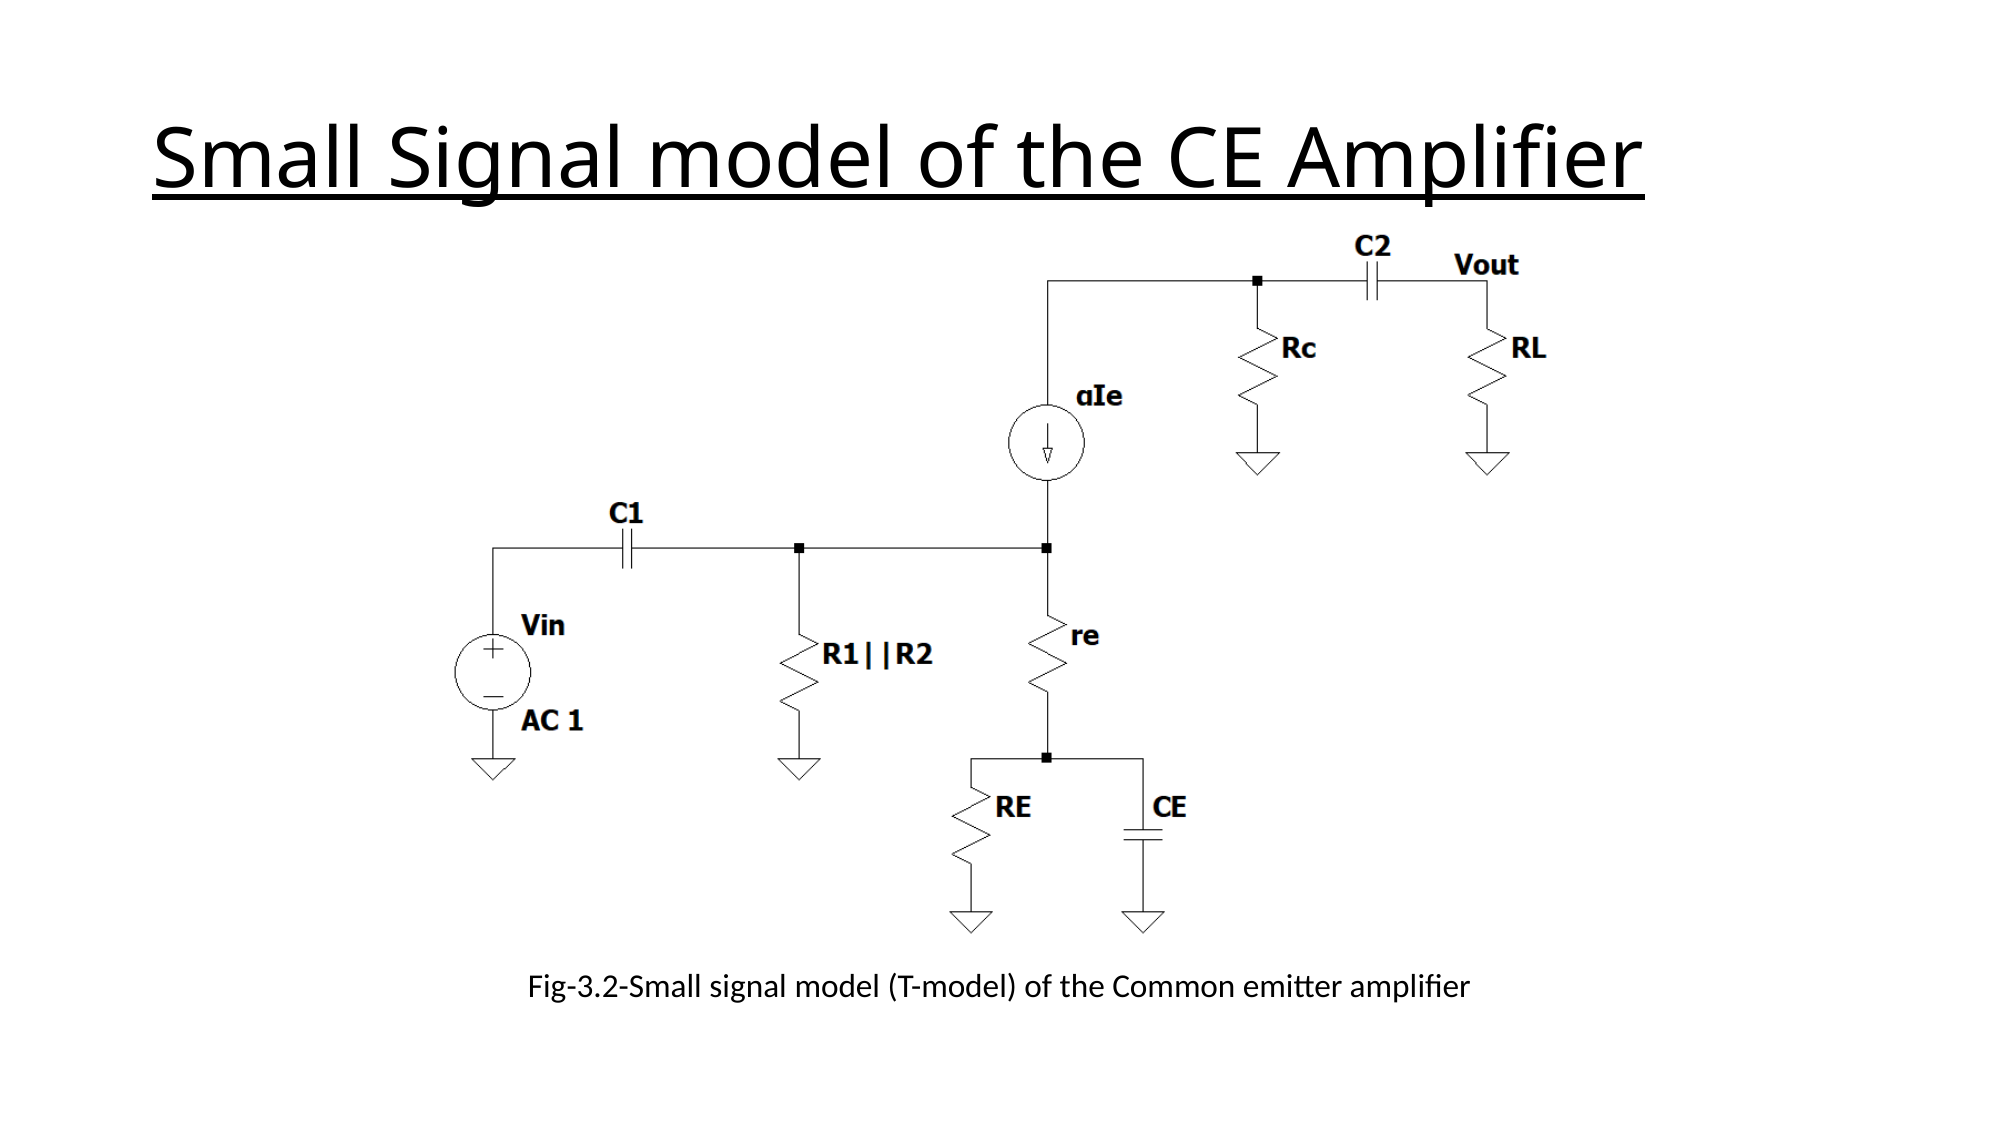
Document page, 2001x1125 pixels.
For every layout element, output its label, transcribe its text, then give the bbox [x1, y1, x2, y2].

list Fig-3.2-Small signal model (T-model) of the Common emitter amplifier [137, 277, 1863, 1055]
picture [448, 216, 1552, 949]
title Small Signal model of the CE Amplifier [137, 52, 1863, 270]
